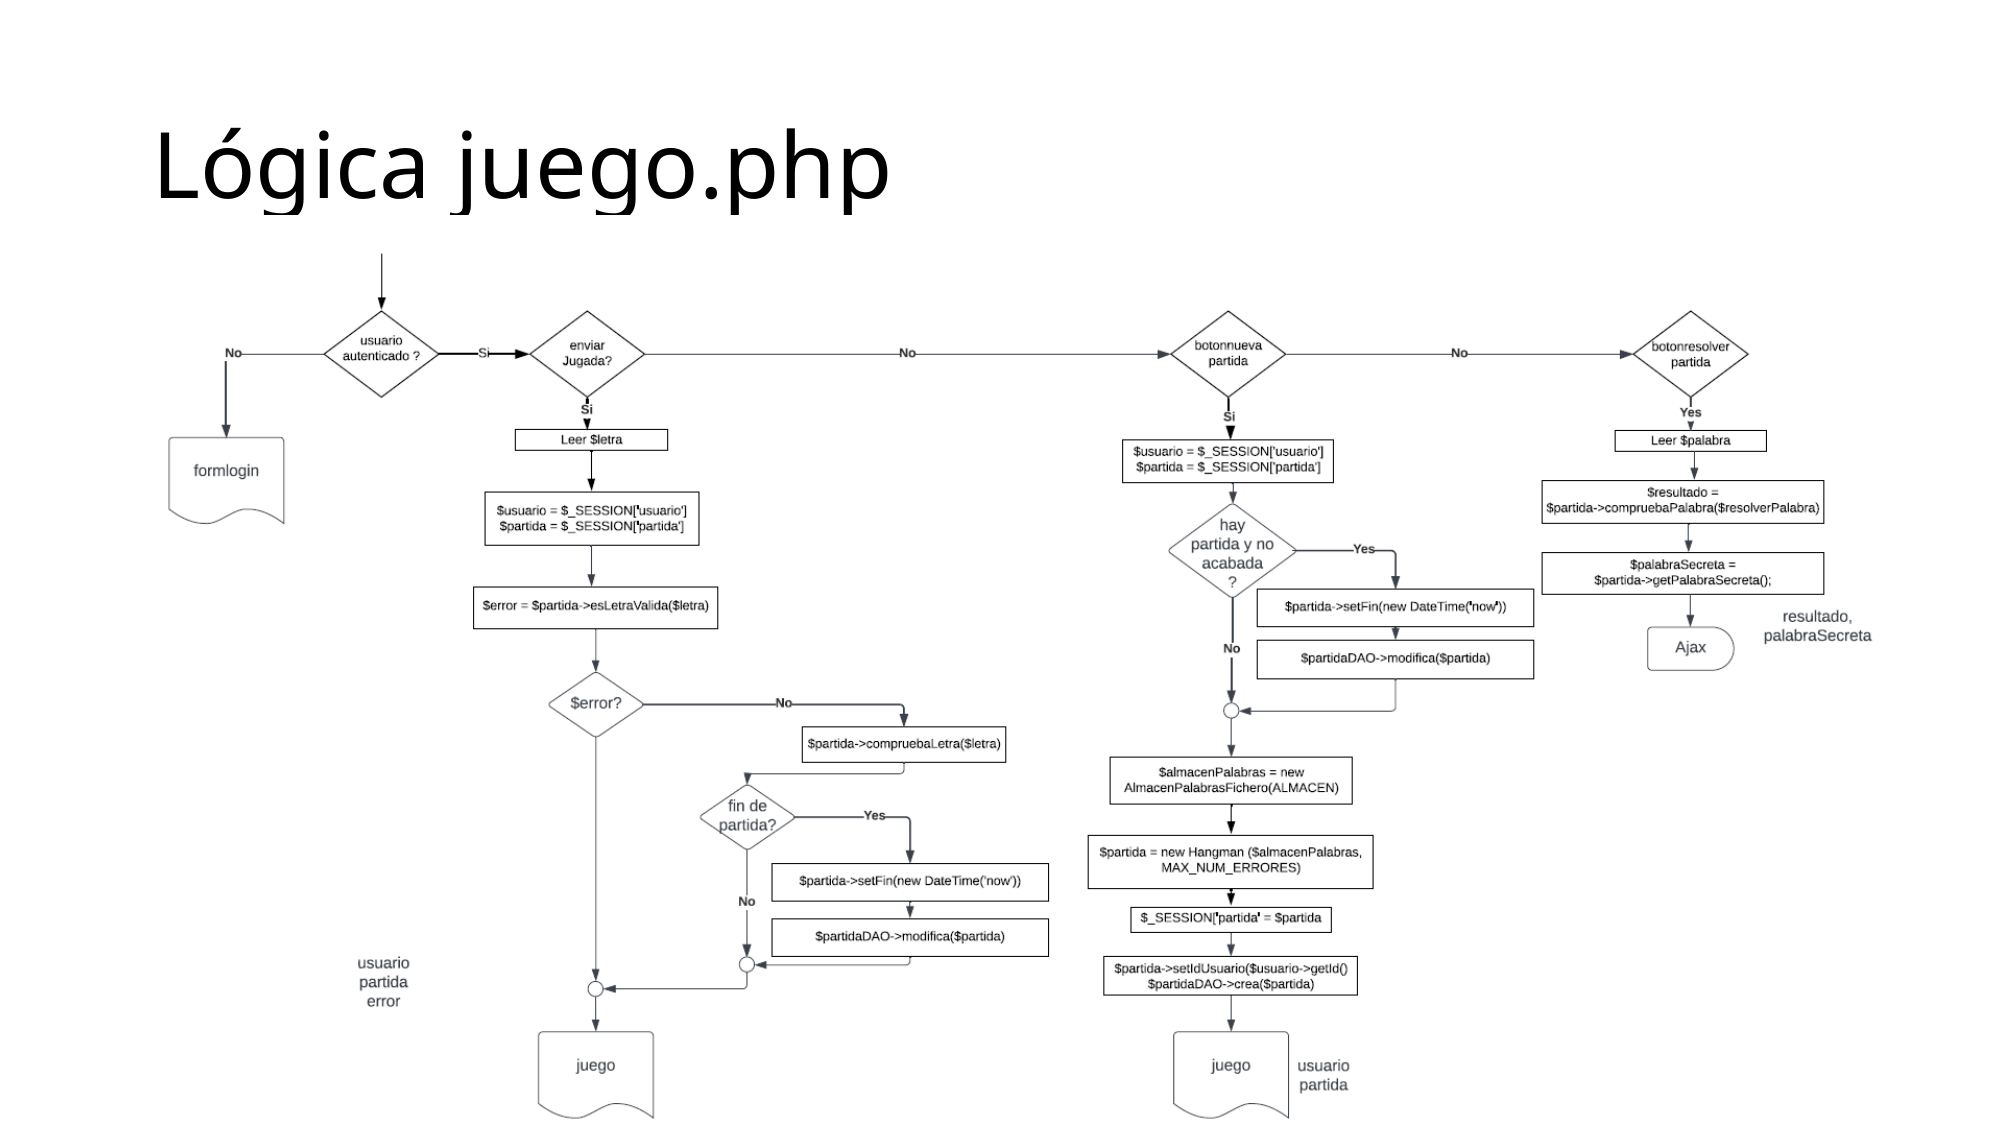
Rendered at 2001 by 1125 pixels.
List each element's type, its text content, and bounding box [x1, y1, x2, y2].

picture [159, 215, 1911, 1125]
title Lógica juego.php [137, 59, 1863, 278]
